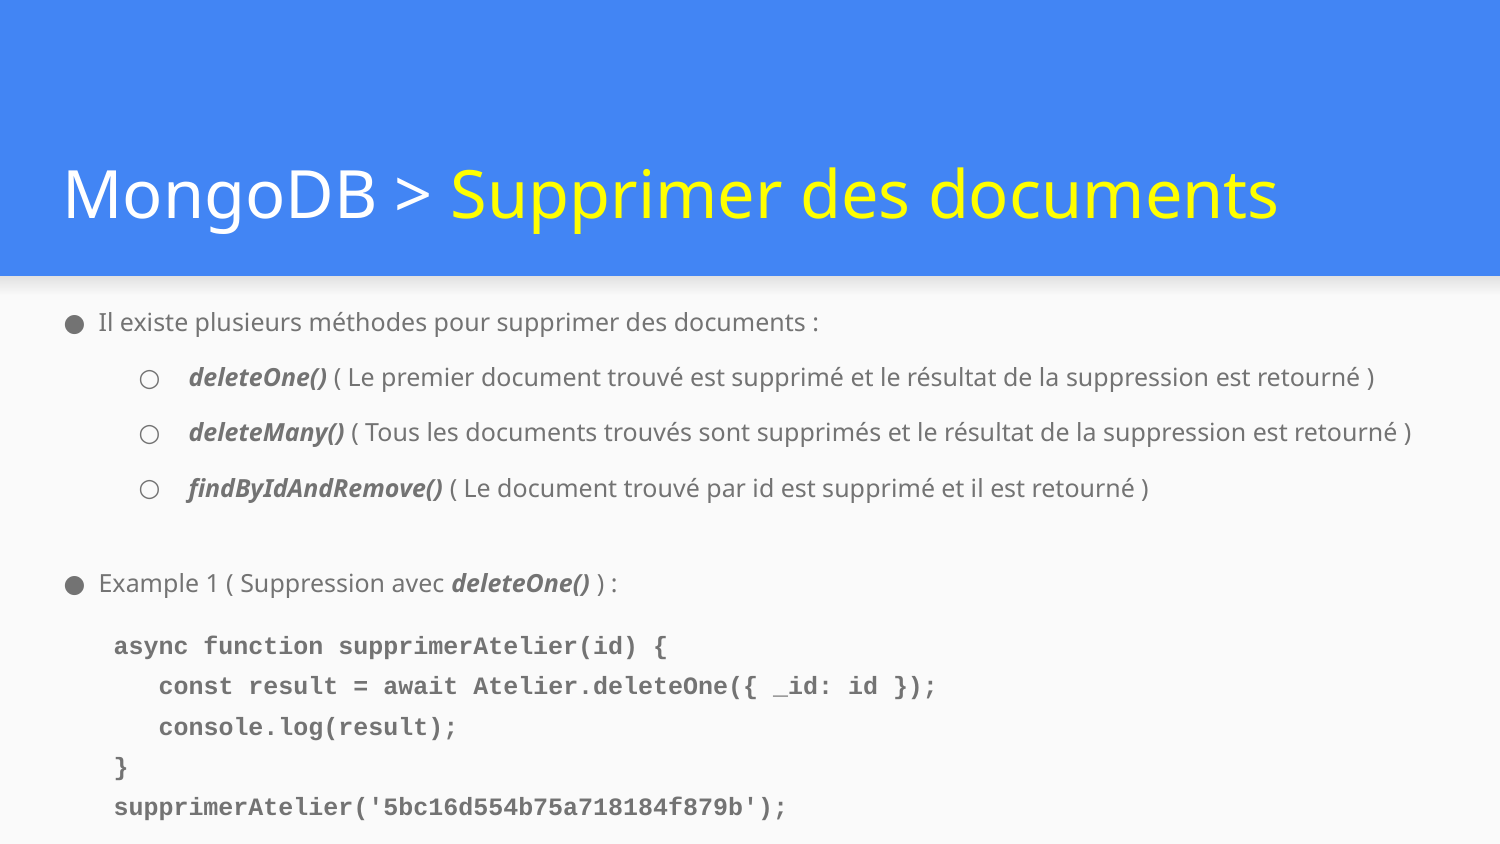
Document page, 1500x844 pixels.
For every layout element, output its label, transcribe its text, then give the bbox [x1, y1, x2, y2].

title MongoDB > Supprimer des documents [47, 121, 1459, 248]
list Il existe plusieurs méthodes pour supprimer des documents : deleteOne() ( Le premier document trouvé est supprimé et le résultat de la suppression est retourné ) deleteMany() ( Tous les documents trouvés sont supprimés et le résultat de la suppression est retourné ) findByIdAndRemove() ( Le document trouvé par id est supprimé et il est retourné ) Example 1 ( Suppression avec deleteOne() ) : async function supprimerAtelier(id) { const result = await Atelier.deleteOne({ _id: id }); console.log(result); } supprimerAtelier('5bc16d554b75a718184f879b'); [23, 286, 1477, 844]
